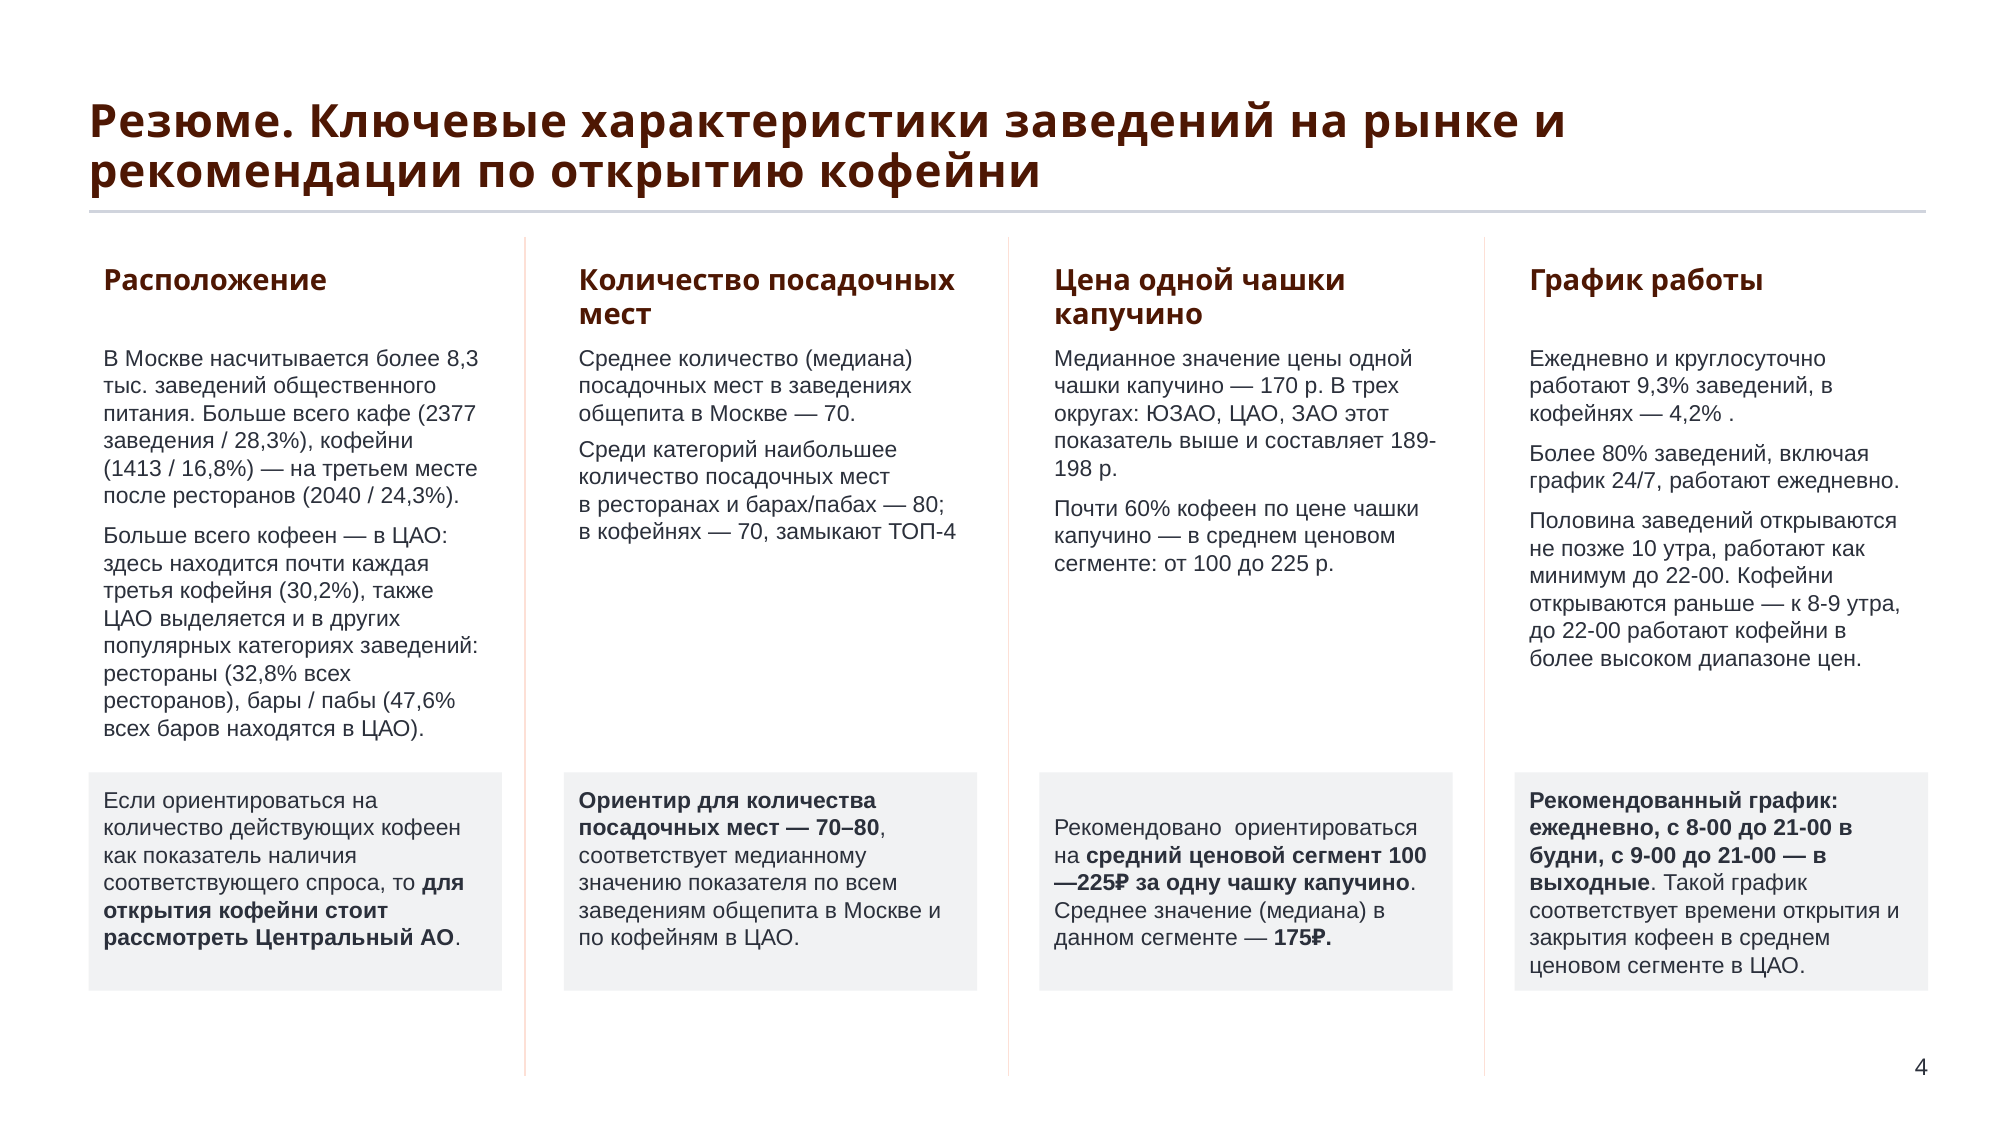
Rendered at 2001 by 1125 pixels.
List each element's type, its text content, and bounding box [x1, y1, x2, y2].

slide_number 4 [1842, 1040, 1929, 1097]
text_box Ежедневно и круглосуточно работают 9,3% заведений, в кофейнях — 4,2% . Более 80% заведений, включая график 24/7, работают ежедневно. Половина заведений открываются не позже 10 утра, работают как минимум до 22-00. Кофейни открываются раньше — к 8-9 утра, до 22-00 работают кофейни в более высоком диапазоне цен. [1514, 337, 1929, 762]
text_box В Москве насчитывается более 8,3 тыс. заведений общественного питания. Больше всего кафе (2377 заведения / 28,3%), кофейни (1413 / 16,8%) — на третьем месте после ресторанов (2040 / 24,3%). Больше всего кофеен — в ЦАО: здесь находится почти каждая третья кофейня (30,2%), также ЦАО выделяется и в других популярных категориях заведений: рестораны (32,8% всех ресторанов), бары / пабы (47,6% всех баров находятся в ЦАО). [87, 337, 503, 762]
text_box Медианное значение цены одной чашки капучино — 170 р. В трех округах: ЮЗАО, ЦАО, ЗАО этот показатель выше и составляет 189-198 р. Почти 60% кофеен по цене чашки капучино — в среднем ценовом сегменте: от 100 до 225 р. [1038, 337, 1454, 762]
text_box Количество посадочных мест [563, 253, 978, 337]
title Резюме. Ключевые характеристики заведений на рынке и рекомендации по открытию кофейни [88, 90, 1929, 206]
text_box Ориентир для количества посадочных мест — 70–80, соответствует медианному значению показателя по всем заведениям общепита в Москве и по кофейням в ЦАО. [563, 771, 978, 992]
text_box Рекомендованный график: ежедневно, c 8-00 до 21-00 в будни, с 9-00 до 21-00 — в выходные. Такой график соответствует времени открытия и закрытия кофеен в среднем ценовом сегменте в ЦАО. [1514, 771, 1929, 992]
text_box Рекомендовано ориентироваться на средний ценовой сегмент 100—225₽ за одну чашку капучино. Среднее значение (медиана) в данном сегменте — 175₽. [1038, 771, 1454, 992]
text_box График работы [1514, 253, 1929, 337]
text_box Расположение [87, 253, 503, 337]
text_box Если ориентироваться на количество действующих кофеен как показатель наличия соответствующего спроса, то для открытия кофейни стоит рассмотреть Центральный АО. [87, 771, 503, 992]
text_box Среднее количество (медиана) посадочных мест в заведениях общепита в Москве — 70. Среди категорий наибольшее количество посадочных мест в ресторанах и барах/пабах — 80; в кофейнях — 70, замыкают ТОП-4 [563, 337, 978, 762]
text_box Цена одной чашки капучино [1038, 253, 1454, 337]
